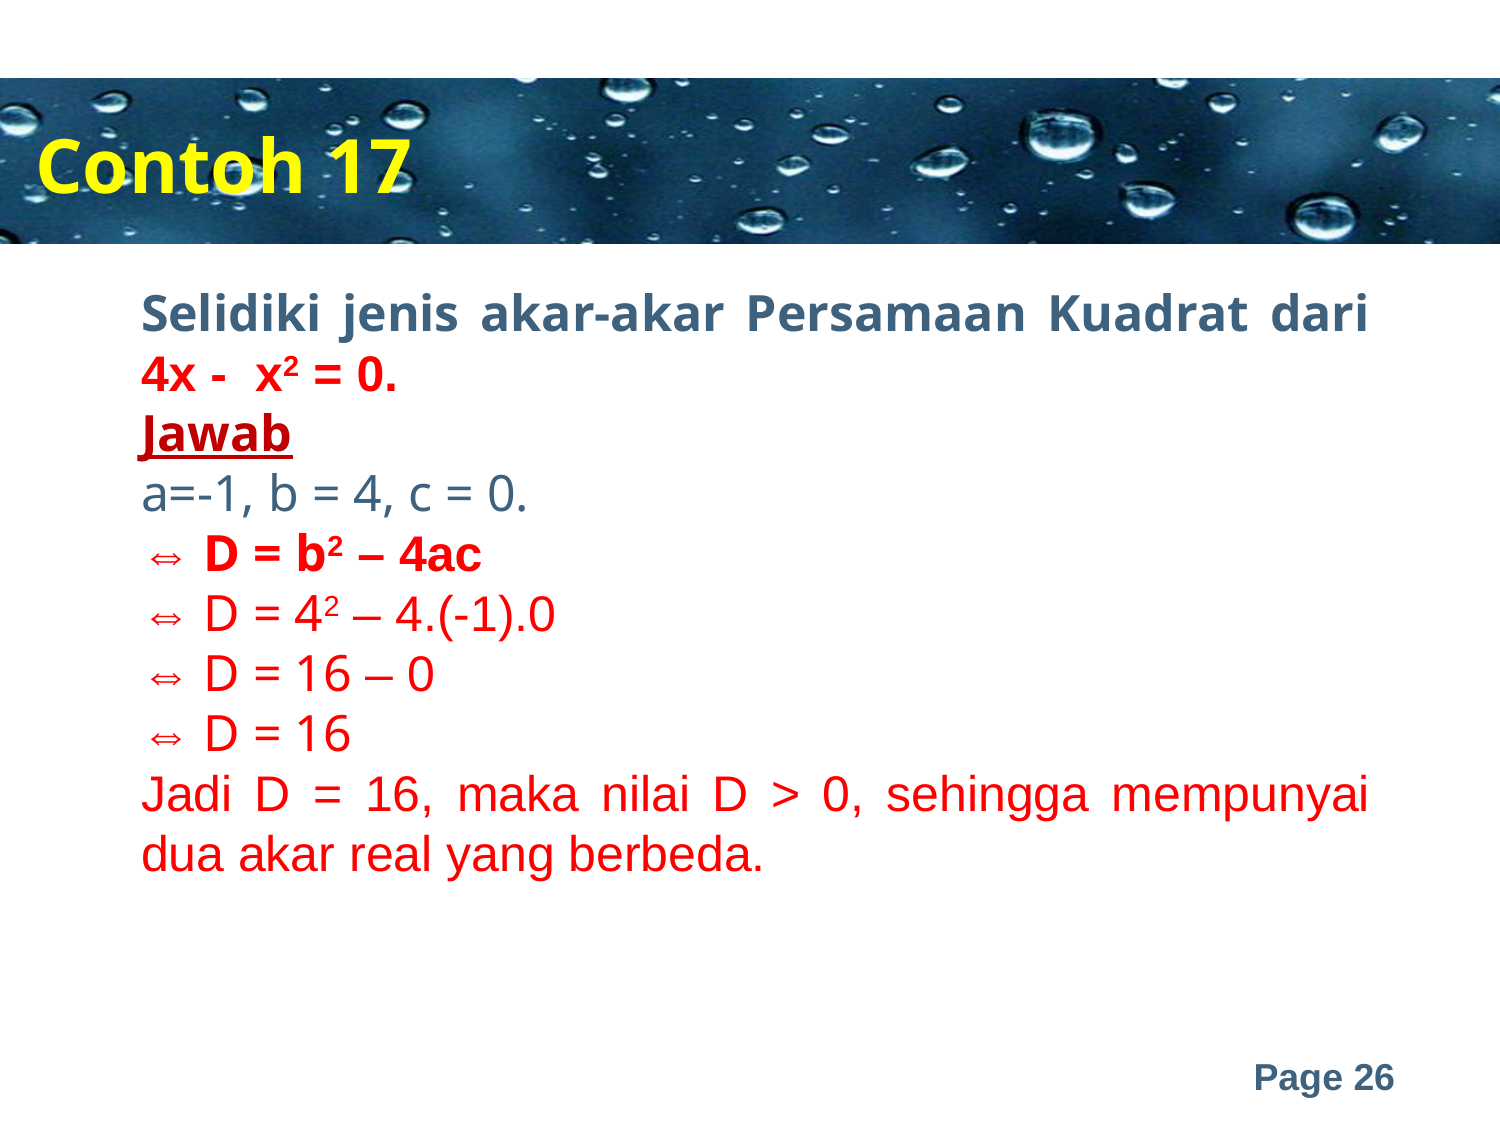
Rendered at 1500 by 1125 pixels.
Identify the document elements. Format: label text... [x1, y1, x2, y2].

text_box Contoh 17 [20, 111, 540, 216]
picture [0, 78, 1500, 244]
text_box Selidiki jenis akar-akar Persamaan Kuadrat dari 4x - x2 = 0. Jawab a=-1, b = 4, c = 0. ⇔ D = b2 – 4ac ⇔ D = 42 – 4.(-1).0 ⇔ D = 16 – 0 ⇔ D = 16 Jadi D = 16, maka nilai D > 0, sehingga mempunyai dua akar real yang berbeda. [81, 222, 1430, 1008]
